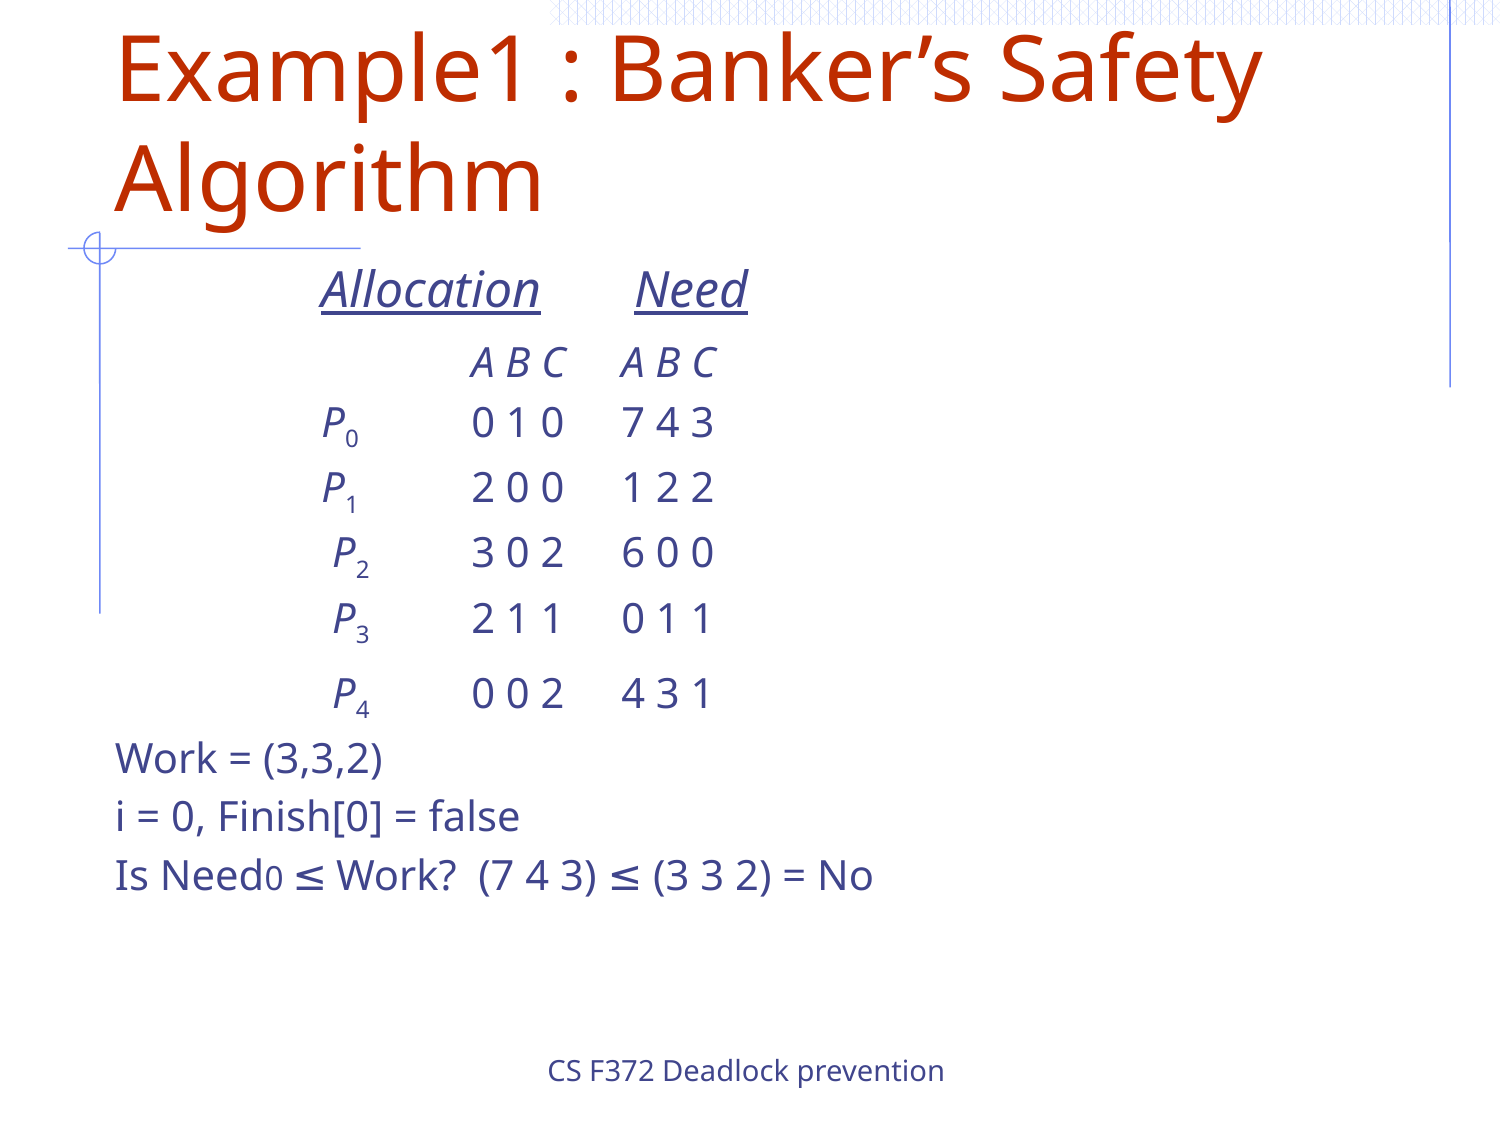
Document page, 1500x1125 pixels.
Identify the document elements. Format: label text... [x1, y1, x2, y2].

footer CS F372 Deadlock prevention [512, 1025, 988, 1100]
list Allocation Need A B C A B C P0 0 1 0 7 4 3 P1 2 0 0 1 2 2 P2 3 0 2 6 0 0 P3 2 1 1 0 1 1 P4 0 0 2 4 3 1 Work = (3,3,2) i = 0, Finish[0] = false Is Need0 ≤ Work? (7 4 3) ≤ (3 3 2) = No [99, 249, 1438, 925]
title Example1 : Banker’s Safety Algorithm [99, 50, 1375, 238]
